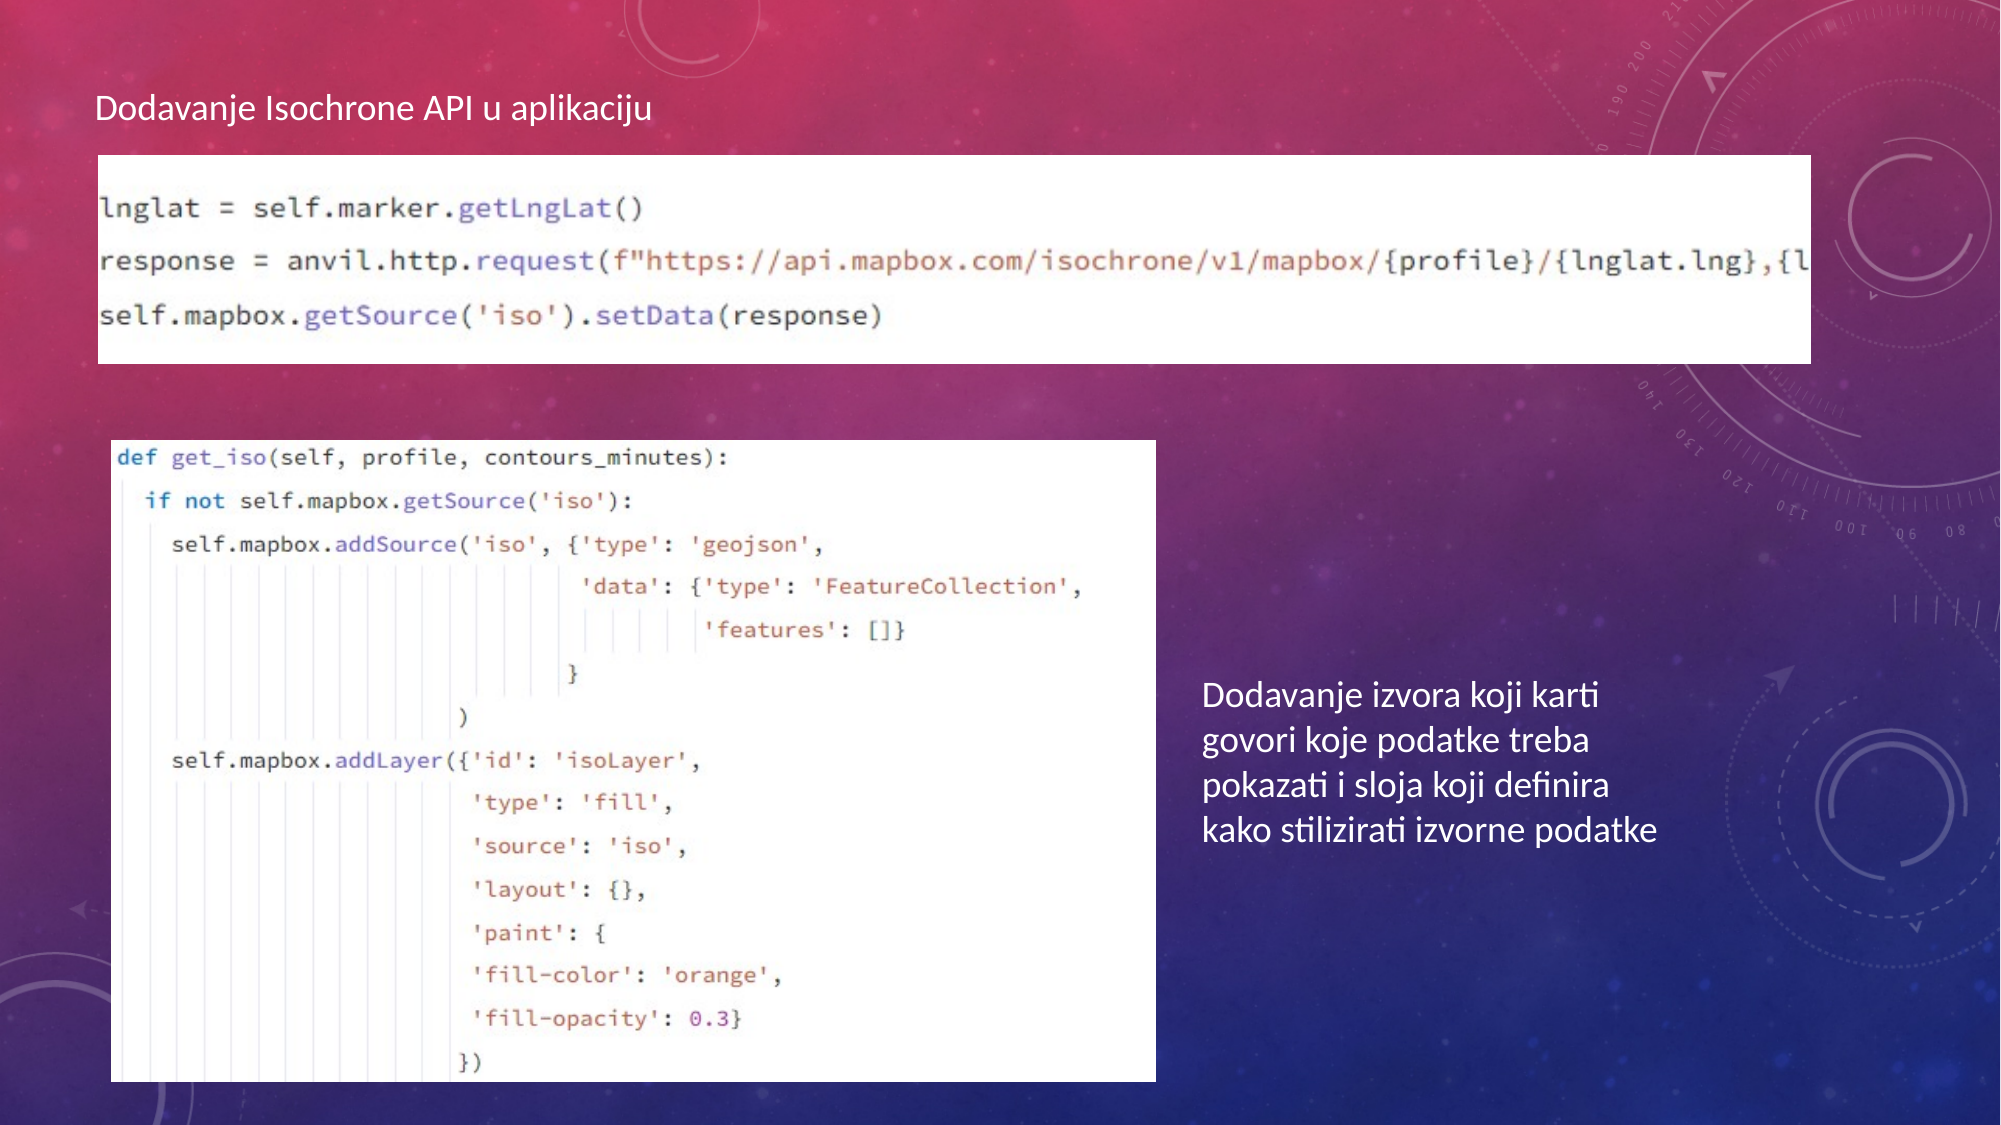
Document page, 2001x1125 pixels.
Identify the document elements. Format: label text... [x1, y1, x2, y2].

picture [0, 0, 2001, 1125]
text_box Dodavanje Isochrone API u aplikaciju [79, 75, 1188, 136]
text_box Dodavanje izvora koji karti govori koje podatke treba pokazati i sloja koji definira kako stilizirati izvorne podatke [1187, 662, 1694, 858]
